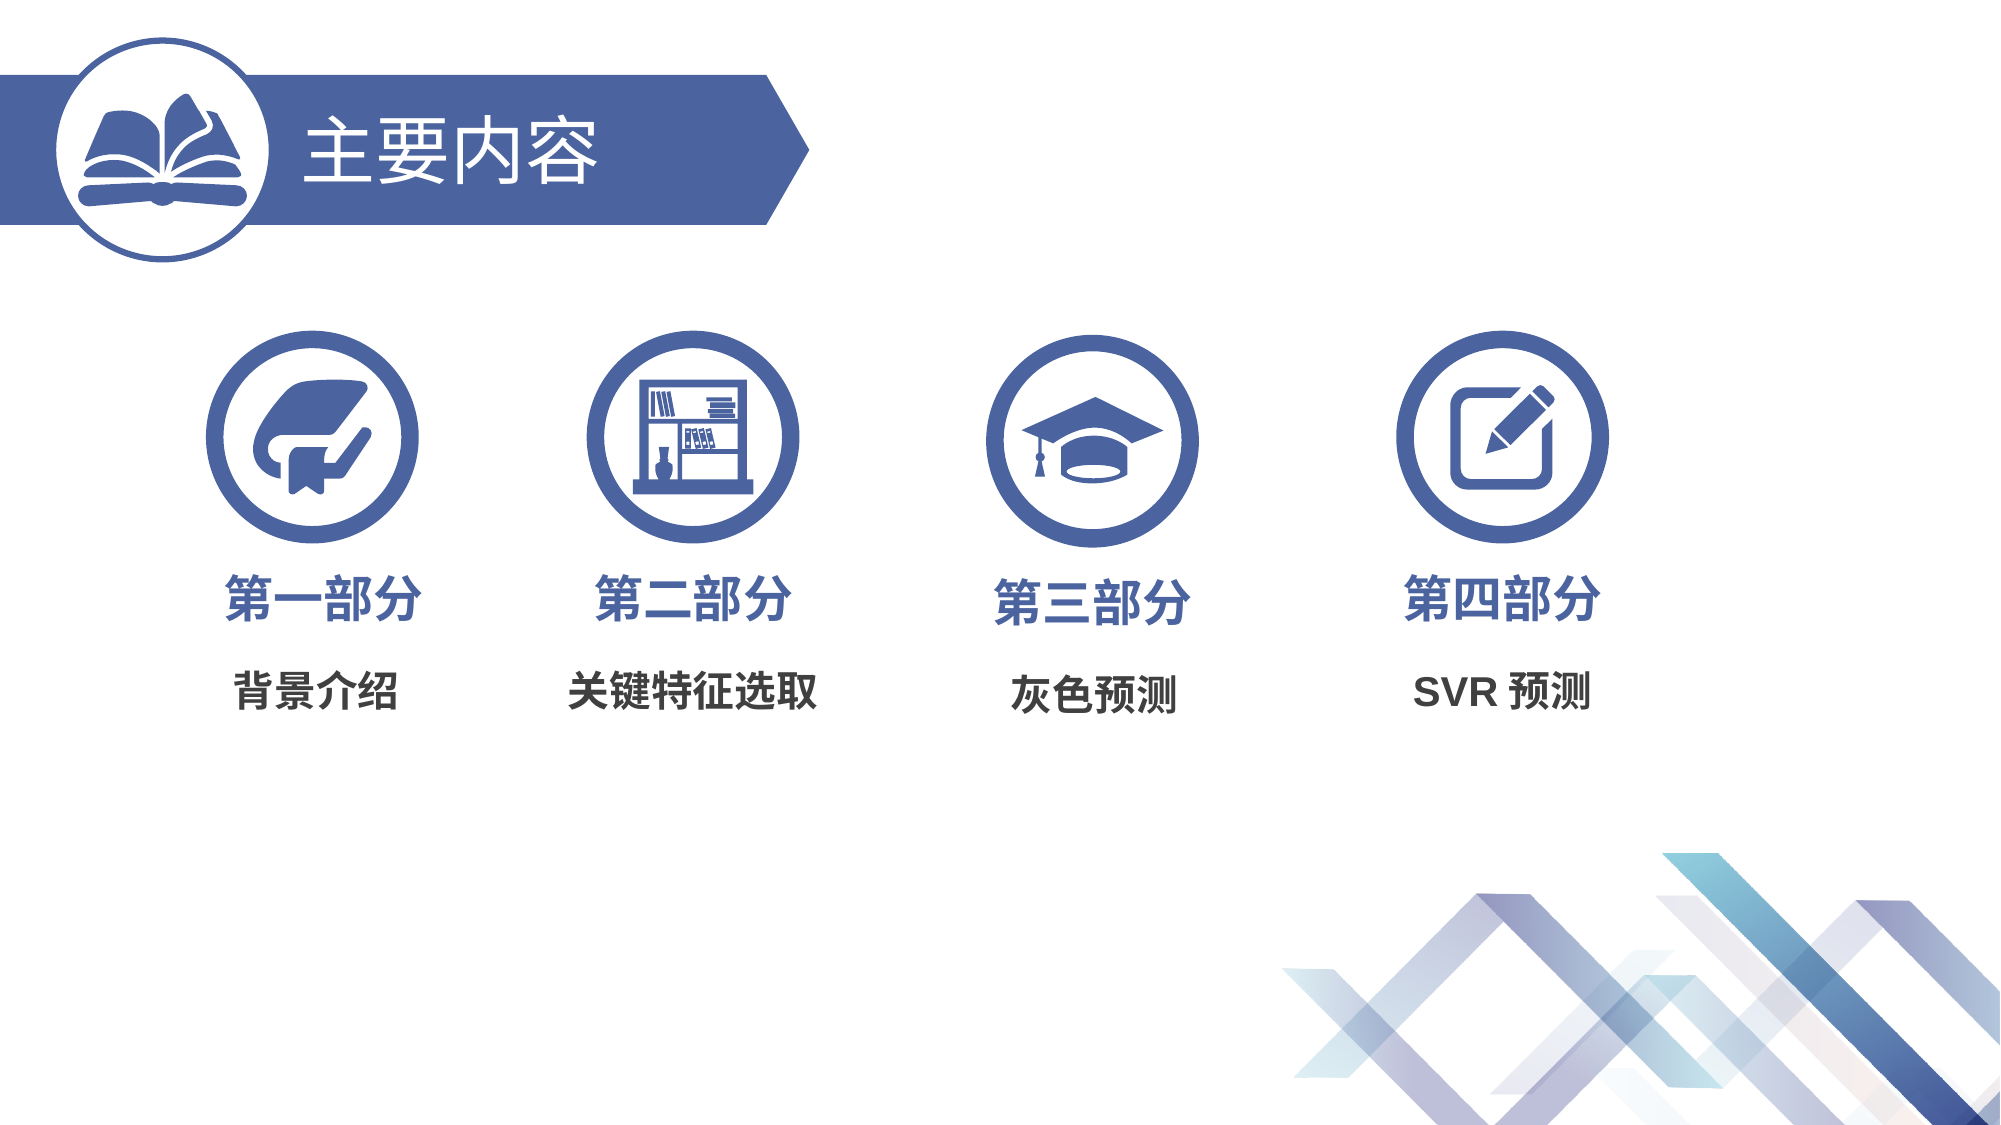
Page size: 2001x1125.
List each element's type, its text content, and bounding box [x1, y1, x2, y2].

text_box 主要内容 [285, 96, 615, 202]
text_box [243, 73, 811, 226]
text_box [1397, 332, 1608, 542]
text_box 第一部分 [209, 560, 440, 631]
text_box [0, 73, 82, 226]
picture [1037, 853, 2000, 1125]
text_box 背景介绍 [172, 631, 460, 722]
text_box 第二部分 [578, 560, 809, 631]
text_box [588, 332, 798, 542]
text_box 关键特征选取 [544, 631, 842, 722]
text_box 第三部分 [977, 564, 1208, 636]
text_box SVR预测 [1344, 631, 1661, 722]
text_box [77, 93, 247, 207]
text_box 灰色预测 [945, 636, 1243, 726]
text_box [52, 39, 273, 261]
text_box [207, 332, 418, 542]
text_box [987, 336, 1198, 546]
text_box 第四部分 [1387, 560, 1618, 631]
